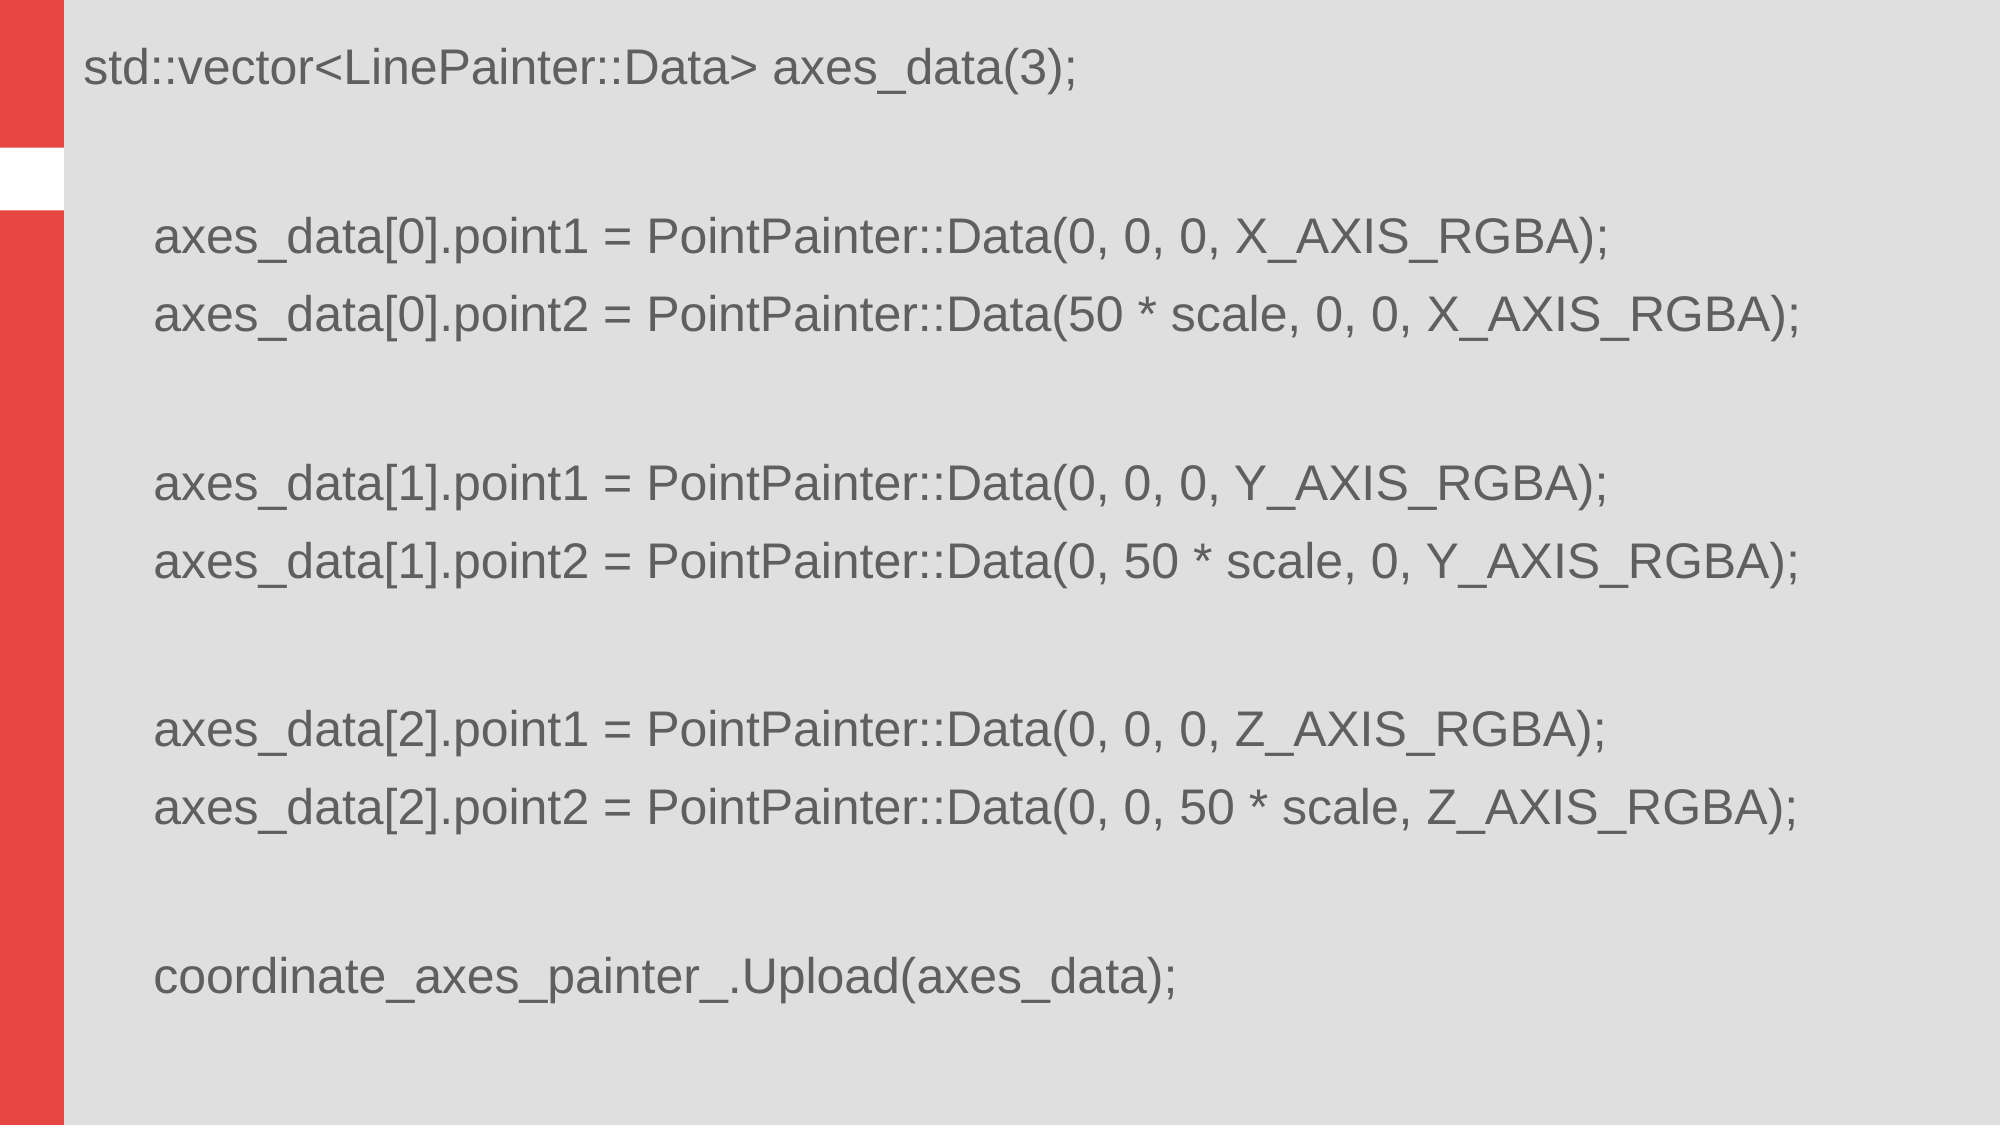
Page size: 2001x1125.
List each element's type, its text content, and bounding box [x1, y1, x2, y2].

text_box std::vector<LinePainter::Data> axes_data(3); axes_data[0].point1 = PointPainter::Data(0, 0, 0, X_AXIS_RGBA); axes_data[0].point2 = PointPainter::Data(50 * scale, 0, 0, X_AXIS_RGBA); axes_data[1].point1 = PointPainter::Data(0, 0, 0, Y_AXIS_RGBA); axes_data[1].point2 = PointPainter::Data(0, 50 * scale, 0, Y_AXIS_RGBA); axes_data[2].point1 = PointPainter::Data(0, 0, 0, Z_AXIS_RGBA); axes_data[2].point2 = PointPainter::Data(0, 0, 50 * scale, Z_AXIS_RGBA); coordinate_axes_painter_.Upload(axes_data); [68, 8, 1999, 1012]
